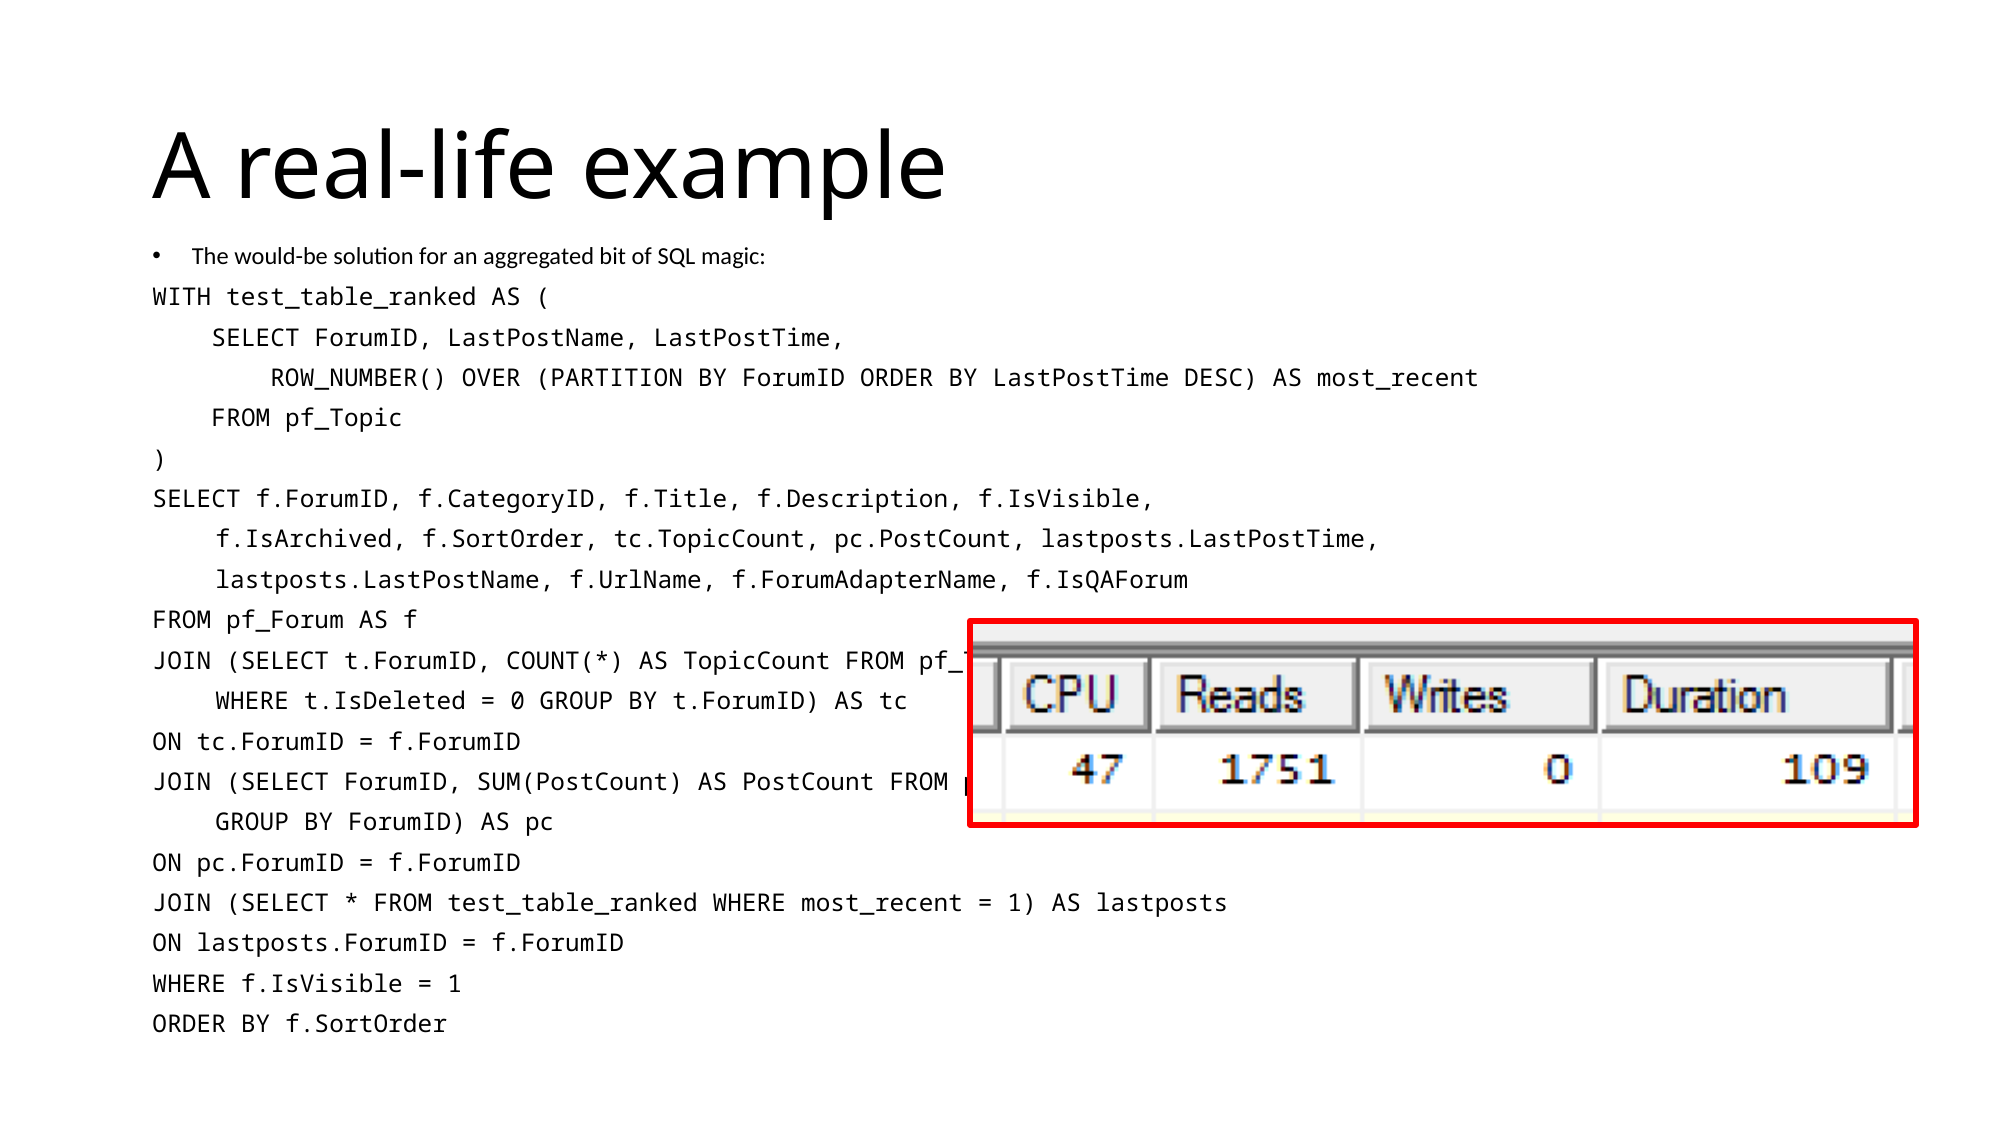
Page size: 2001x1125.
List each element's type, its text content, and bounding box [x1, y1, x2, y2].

picture [973, 623, 1913, 822]
list The would-be solution for an aggregated bit of SQL magic: WITH test_table_ranked AS ( SELECT ForumID, LastPostName, LastPostTime, ROW_NUMBER() OVER (PARTITION BY ForumID ORDER BY LastPostTime DESC) AS most_recent FROM pf_Topic ) SELECT f.ForumID, f.CategoryID, f.Title, f.Description, f.IsVisible, f.IsArchived, f.SortOrder, tc.TopicCount, pc.PostCount, lastposts.LastPostTime, lastposts.LastPostName, f.UrlName, f.ForumAdapterName, f.IsQAForum FROM pf_Forum AS f JOIN (SELECT t.ForumID, COUNT(*) AS TopicCount FROM pf_Topic t WHERE t.IsDeleted = 0 GROUP BY t.ForumID) AS tc ON tc.ForumID = f.ForumID JOIN (SELECT ForumID, SUM(PostCount) AS PostCount FROM pf_Forum GROUP BY ForumID) AS pc ON pc.ForumID = f.ForumID JOIN (SELECT * FROM test_table_ranked WHERE most_recent = 1) AS lastposts ON lastposts.ForumID = f.ForumID WHERE f.IsVisible = 1 ORDER BY f.SortOrder [137, 236, 1863, 1054]
title A real-life example [137, 59, 1863, 236]
